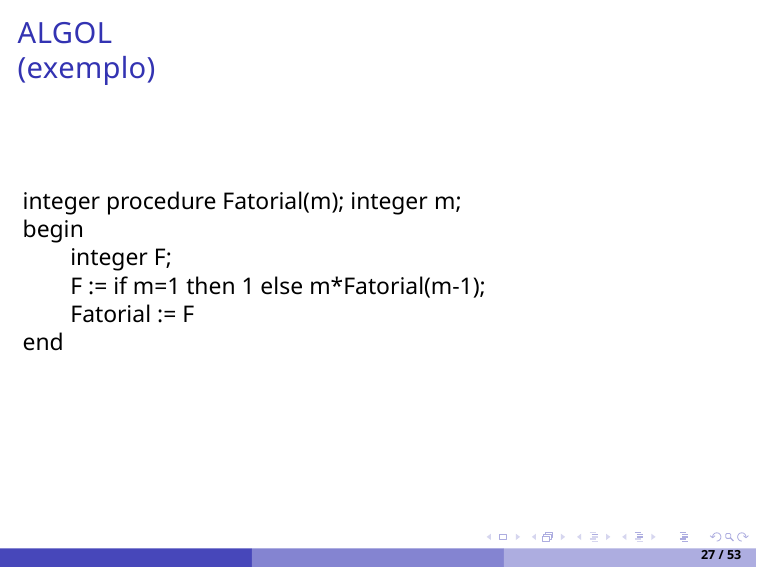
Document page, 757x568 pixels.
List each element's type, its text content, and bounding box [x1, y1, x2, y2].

title ALGOL (exemplo) [15, 11, 244, 110]
slide_number 27 / 53 [694, 549, 747, 568]
text_box integer procedure Fatorial(m); integer m; begin integer F; F := if m=1 then 1 else m*Fatorial(m-1); Fatorial := F end [20, 185, 550, 355]
